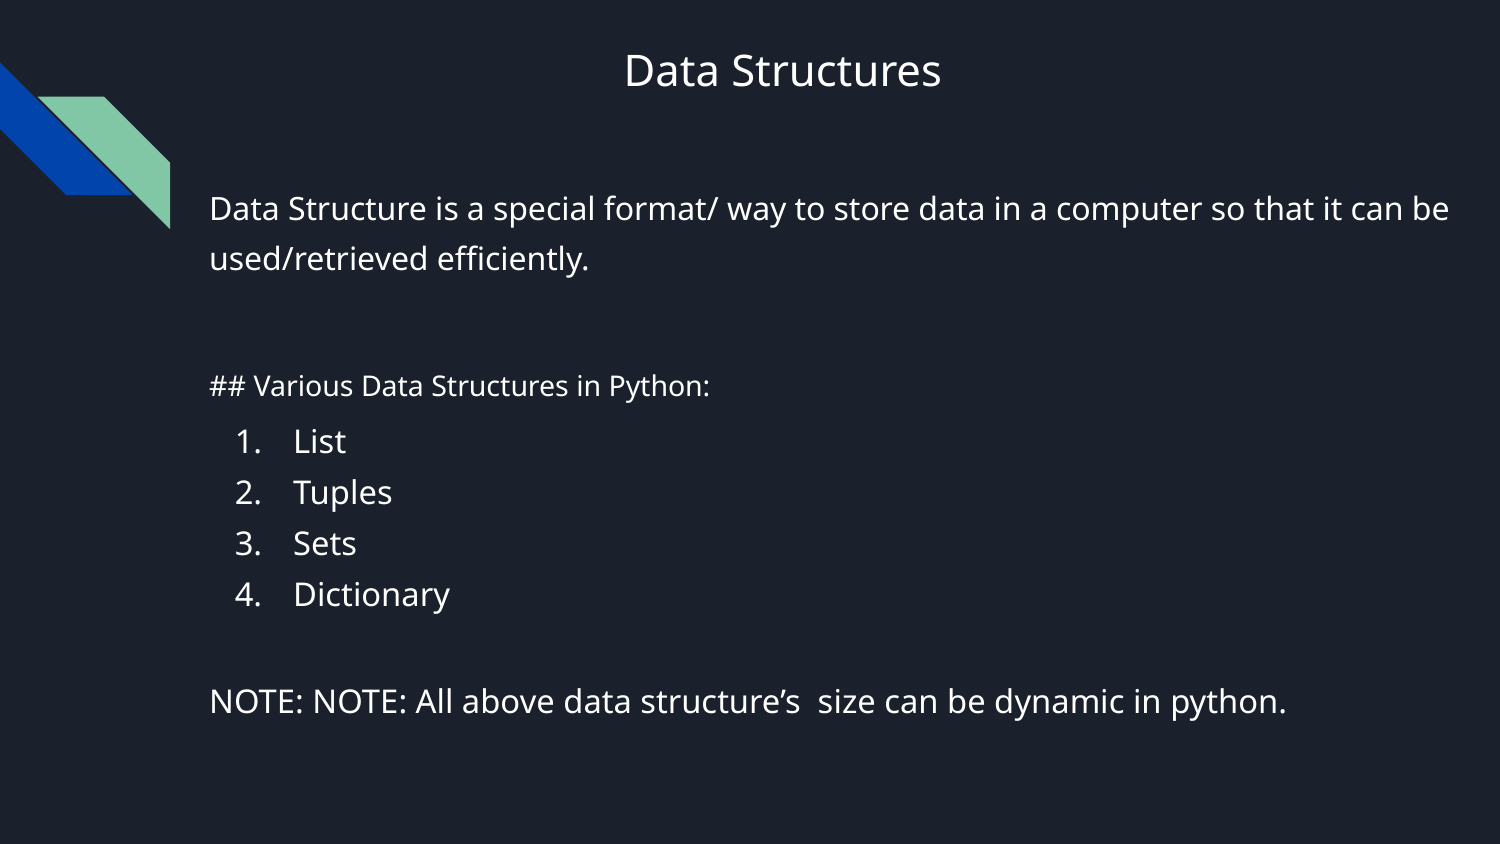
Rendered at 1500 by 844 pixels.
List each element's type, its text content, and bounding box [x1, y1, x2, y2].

list Data Structure is a special format/ way to store data in a computer so that it can be used/retrieved efficiently. ## Various Data Structures in Python: List Tuples Sets Dictionary NOTE: NOTE: All above data structure’s size can be dynamic in python. [194, 164, 1470, 739]
title Data Structures [205, 25, 1361, 115]
